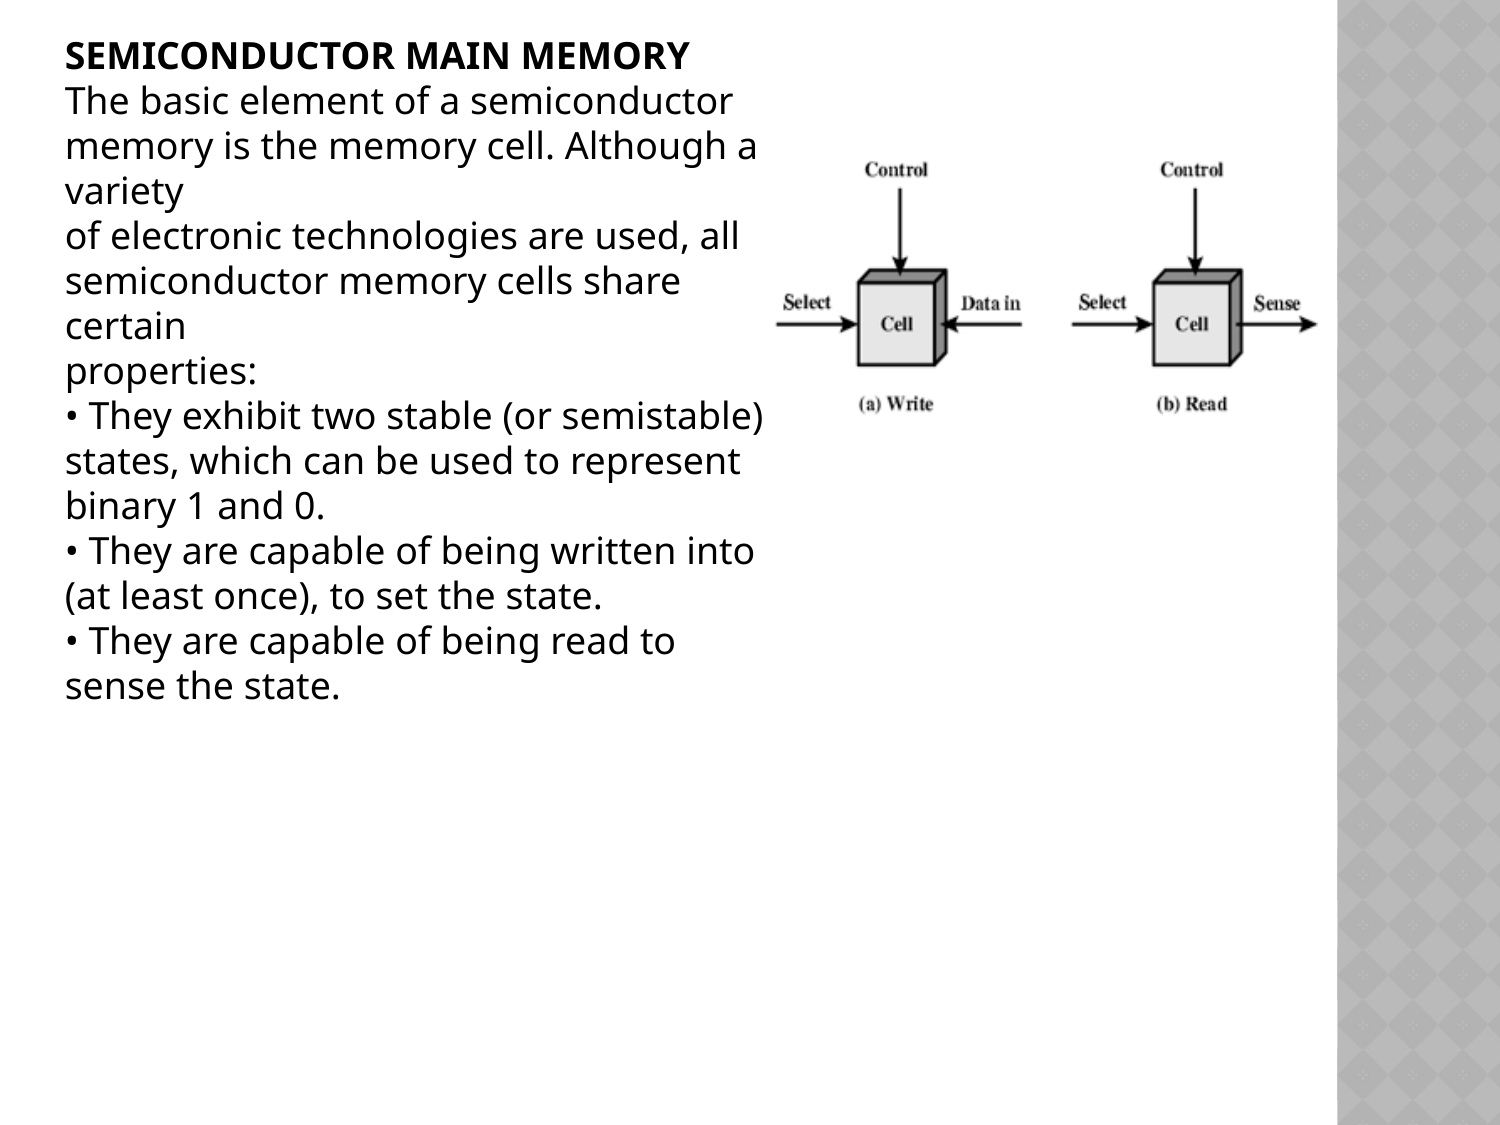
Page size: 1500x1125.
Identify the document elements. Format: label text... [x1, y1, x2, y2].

text_box SEMICONDUCTOR MAIN MEMORY The basic element of a semiconductor memory is the memory cell. Although a variety of electronic technologies are used, all semiconductor memory cells share certain properties: • They exhibit two stable (or semistable) states, which can be used to represent binary 1 and 0. • They are capable of being written into (at least once), to set the state. • They are capable of being read to sense the state. [49, 24, 788, 760]
picture [762, 149, 1318, 426]
